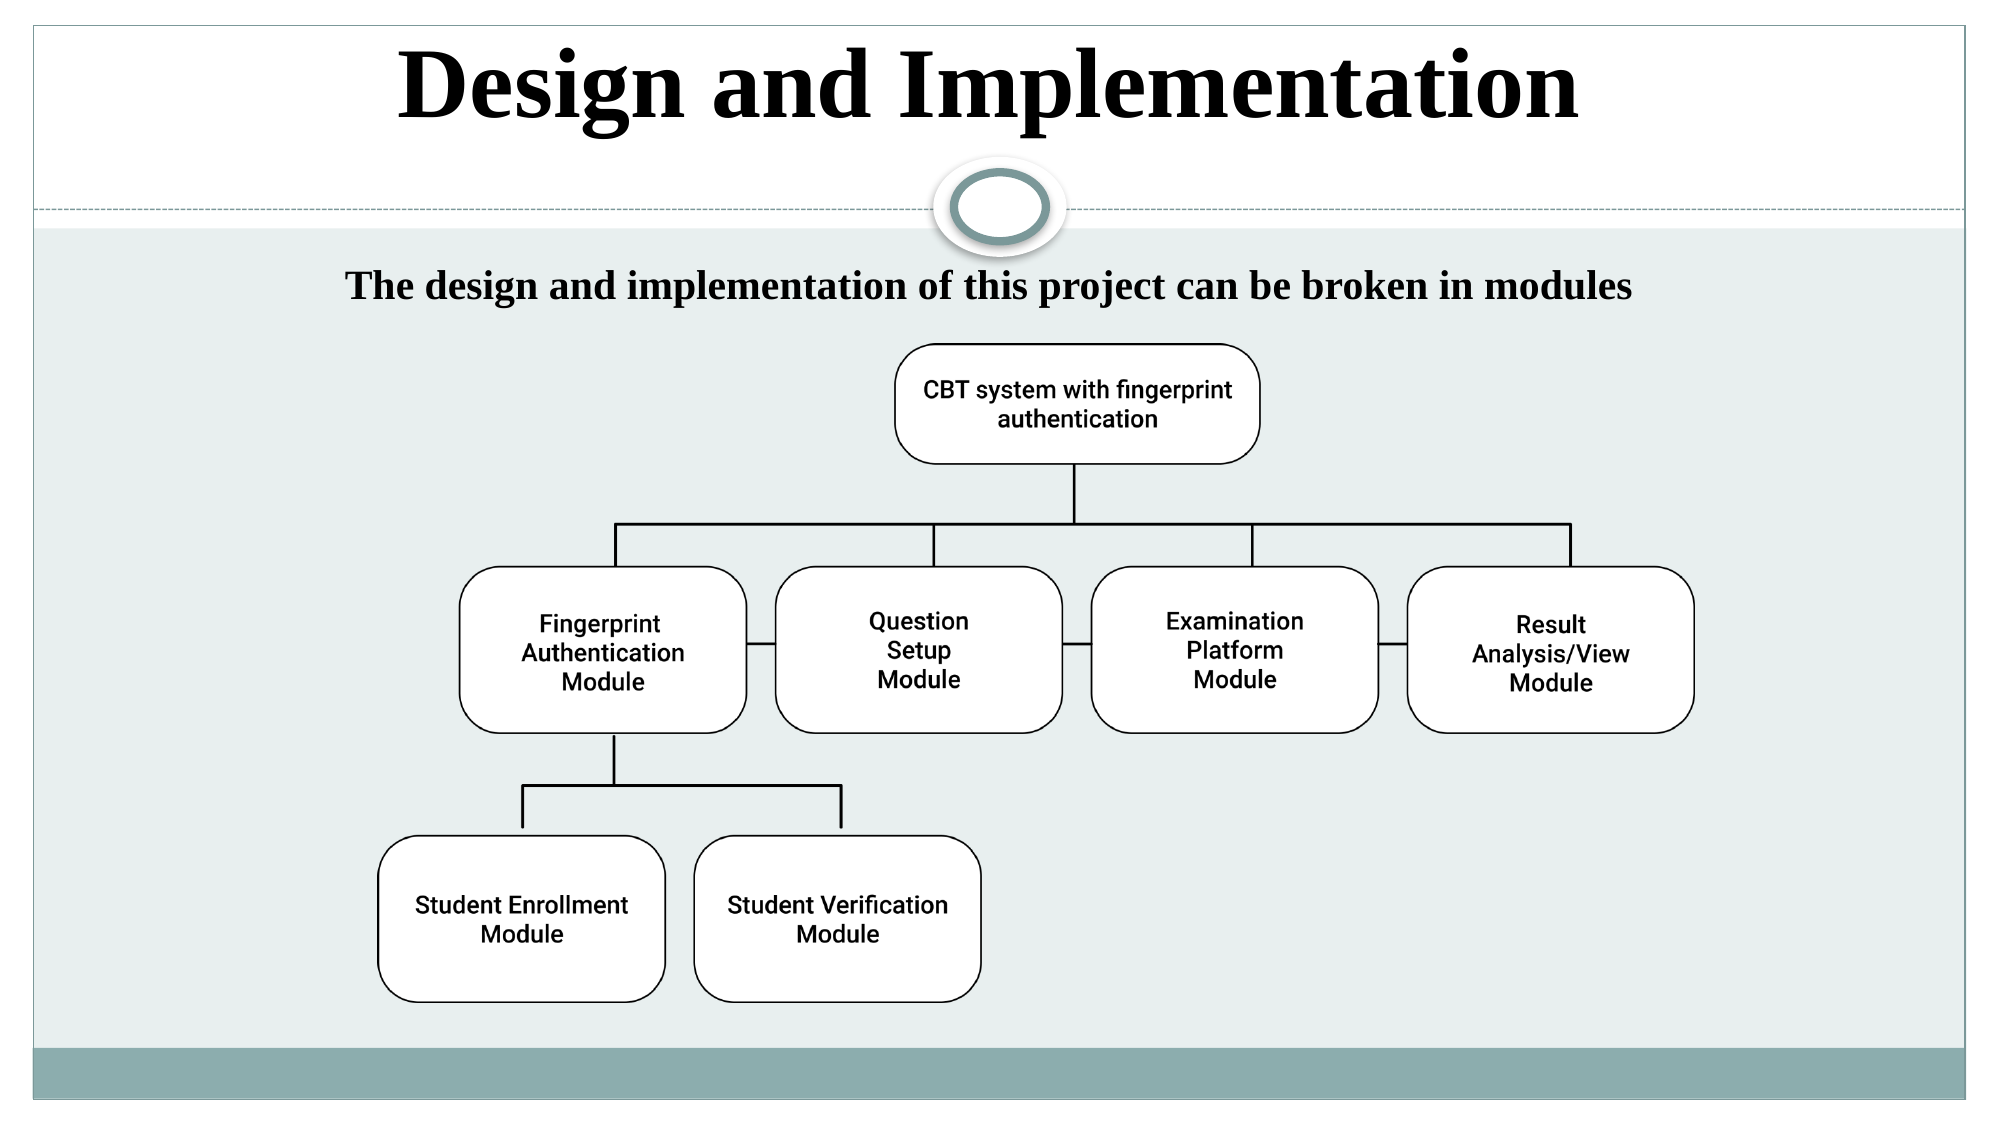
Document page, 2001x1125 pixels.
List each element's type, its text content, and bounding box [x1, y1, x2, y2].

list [376, 343, 1696, 1003]
title Design and Implementation The design and implementation of this project can be broken in modules [145, 0, 1834, 316]
